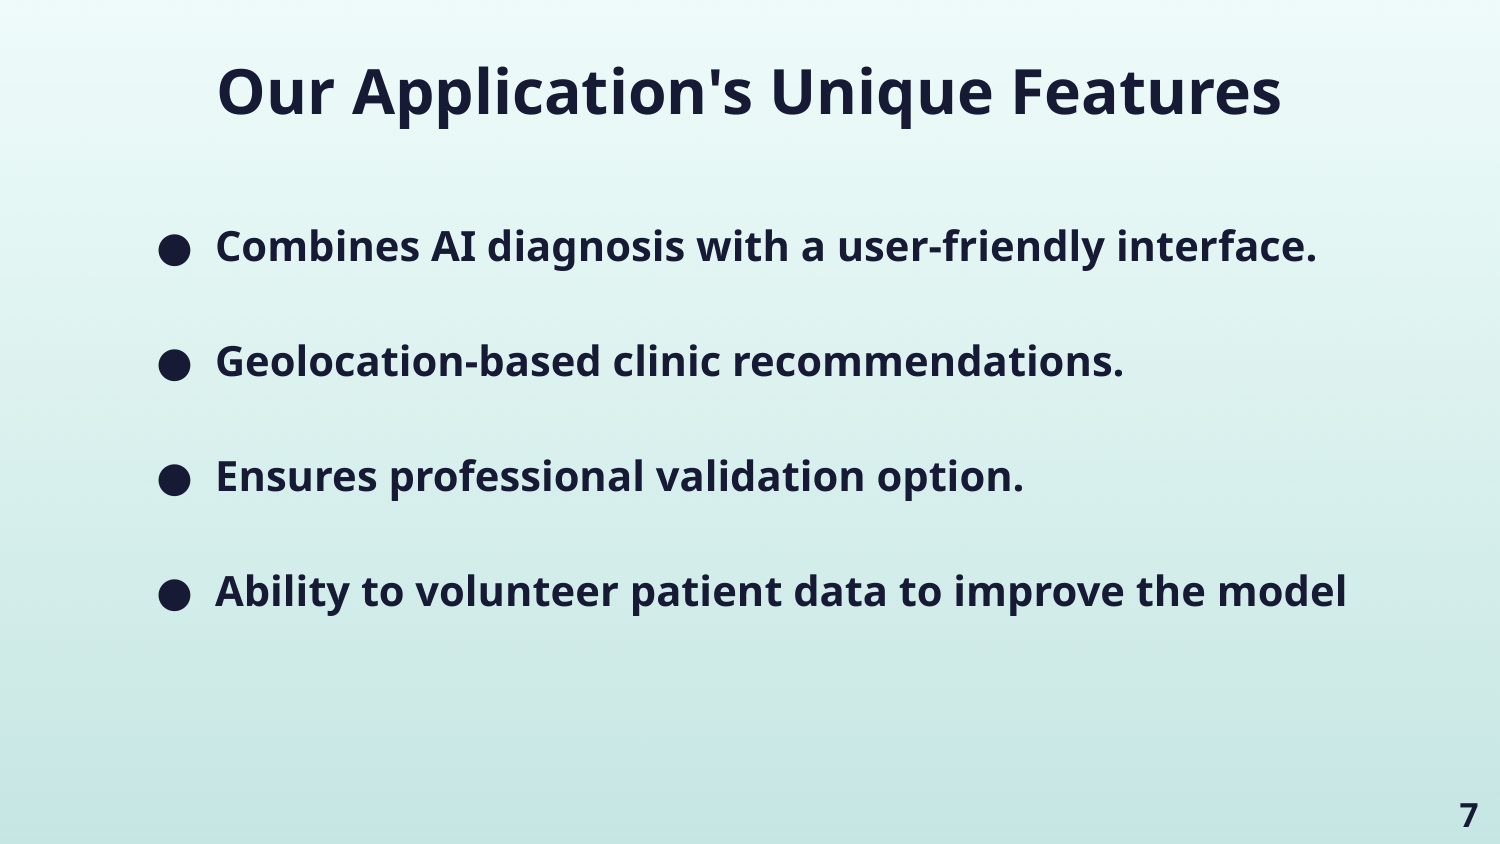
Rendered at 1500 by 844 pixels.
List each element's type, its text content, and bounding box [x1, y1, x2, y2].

title Our Application's Unique Features [118, 37, 1382, 132]
subtitle Combines AI diagnosis with a user-friendly interface. Geolocation-based clinic recommendations. Ensures professional validation option. Ability to volunteer patient data to improve the model [124, 197, 1376, 844]
slide_number ‹#› [1403, 779, 1494, 844]
picture [0, 0, 1500, 844]
